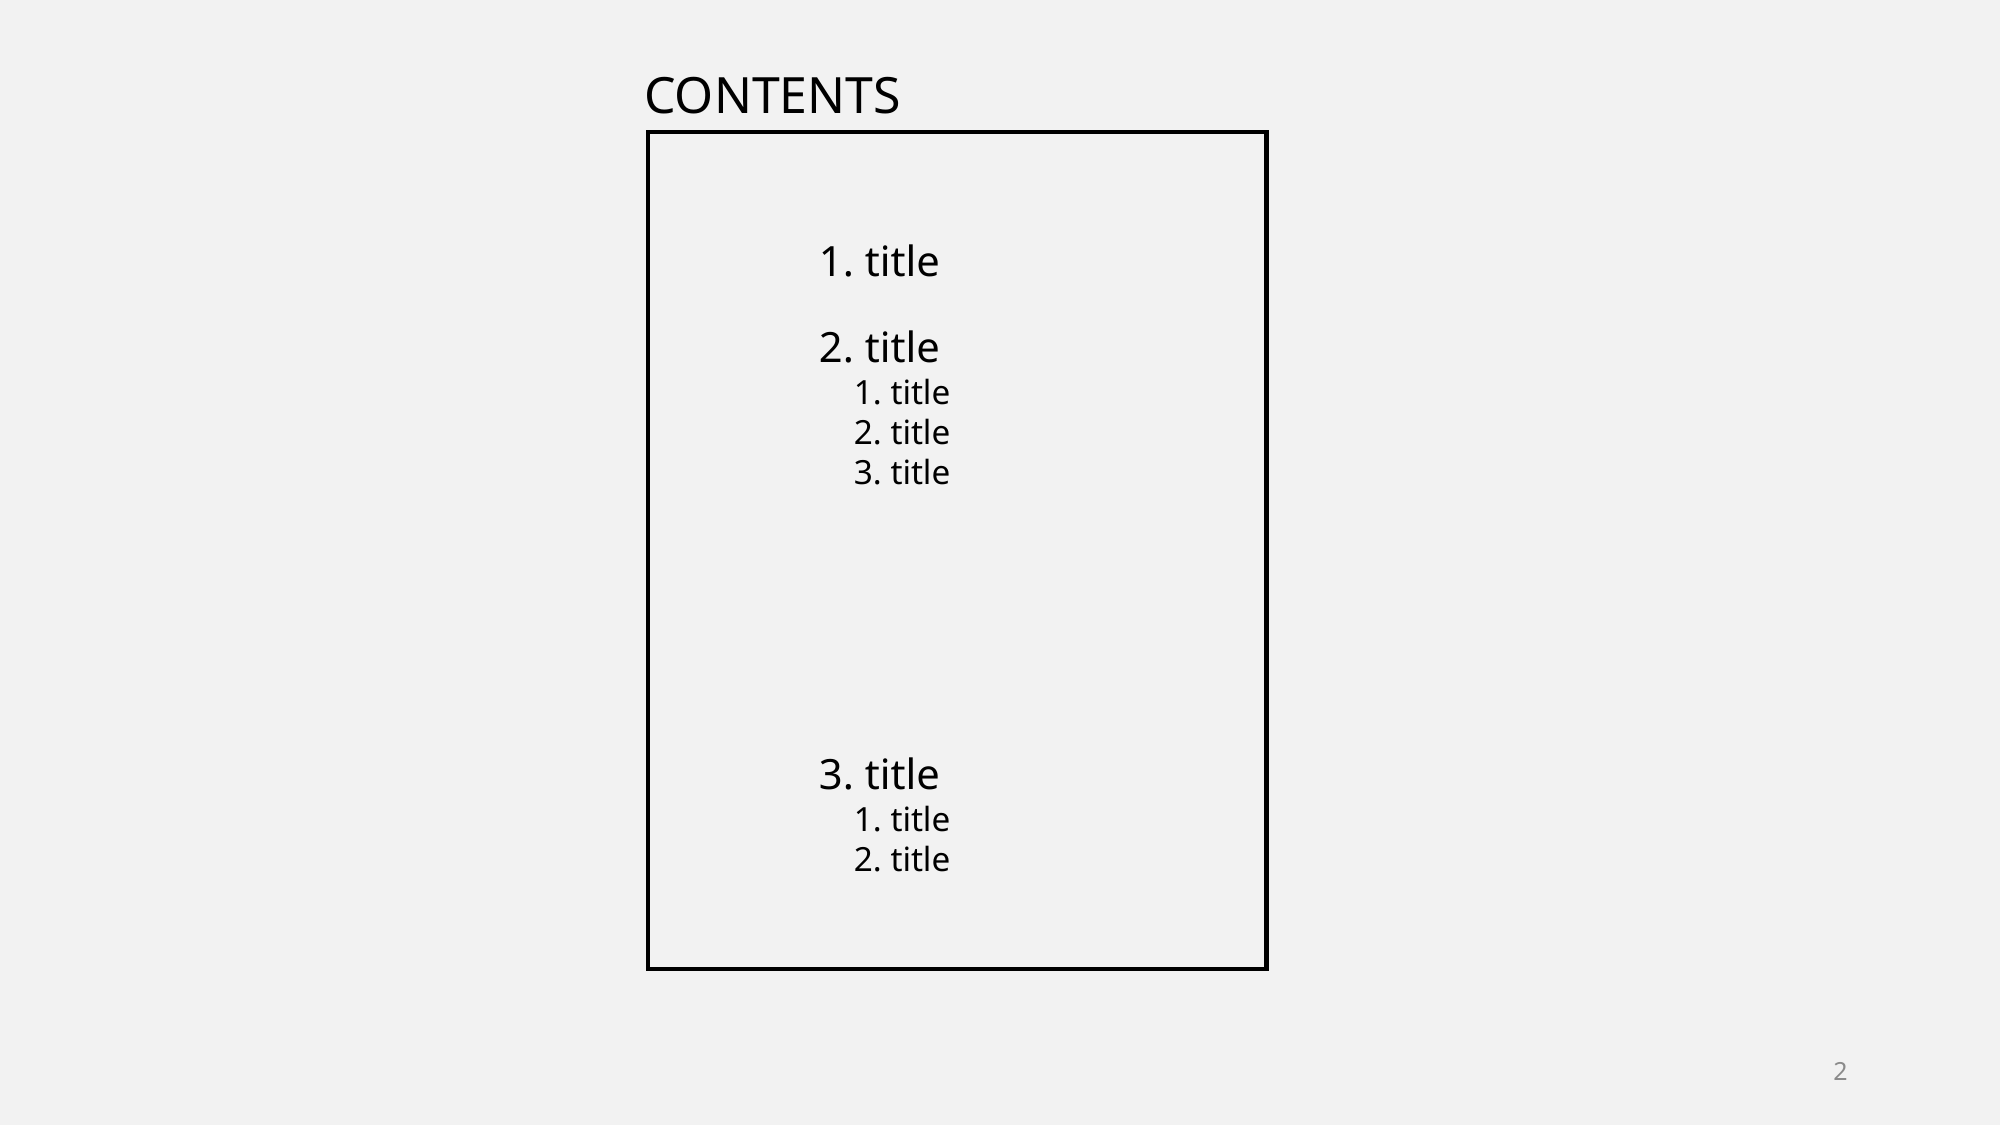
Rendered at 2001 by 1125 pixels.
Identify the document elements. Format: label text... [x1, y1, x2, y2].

slide_number 2 [1412, 1042, 1863, 1103]
text_box 2. title 1. title 2. title 3. title [804, 313, 1209, 499]
text_box [647, 131, 1268, 970]
text_box CONTENTS [629, 56, 929, 132]
text_box 1. title [804, 226, 1170, 313]
text_box 3. title 1. title 2. title [804, 740, 1170, 886]
